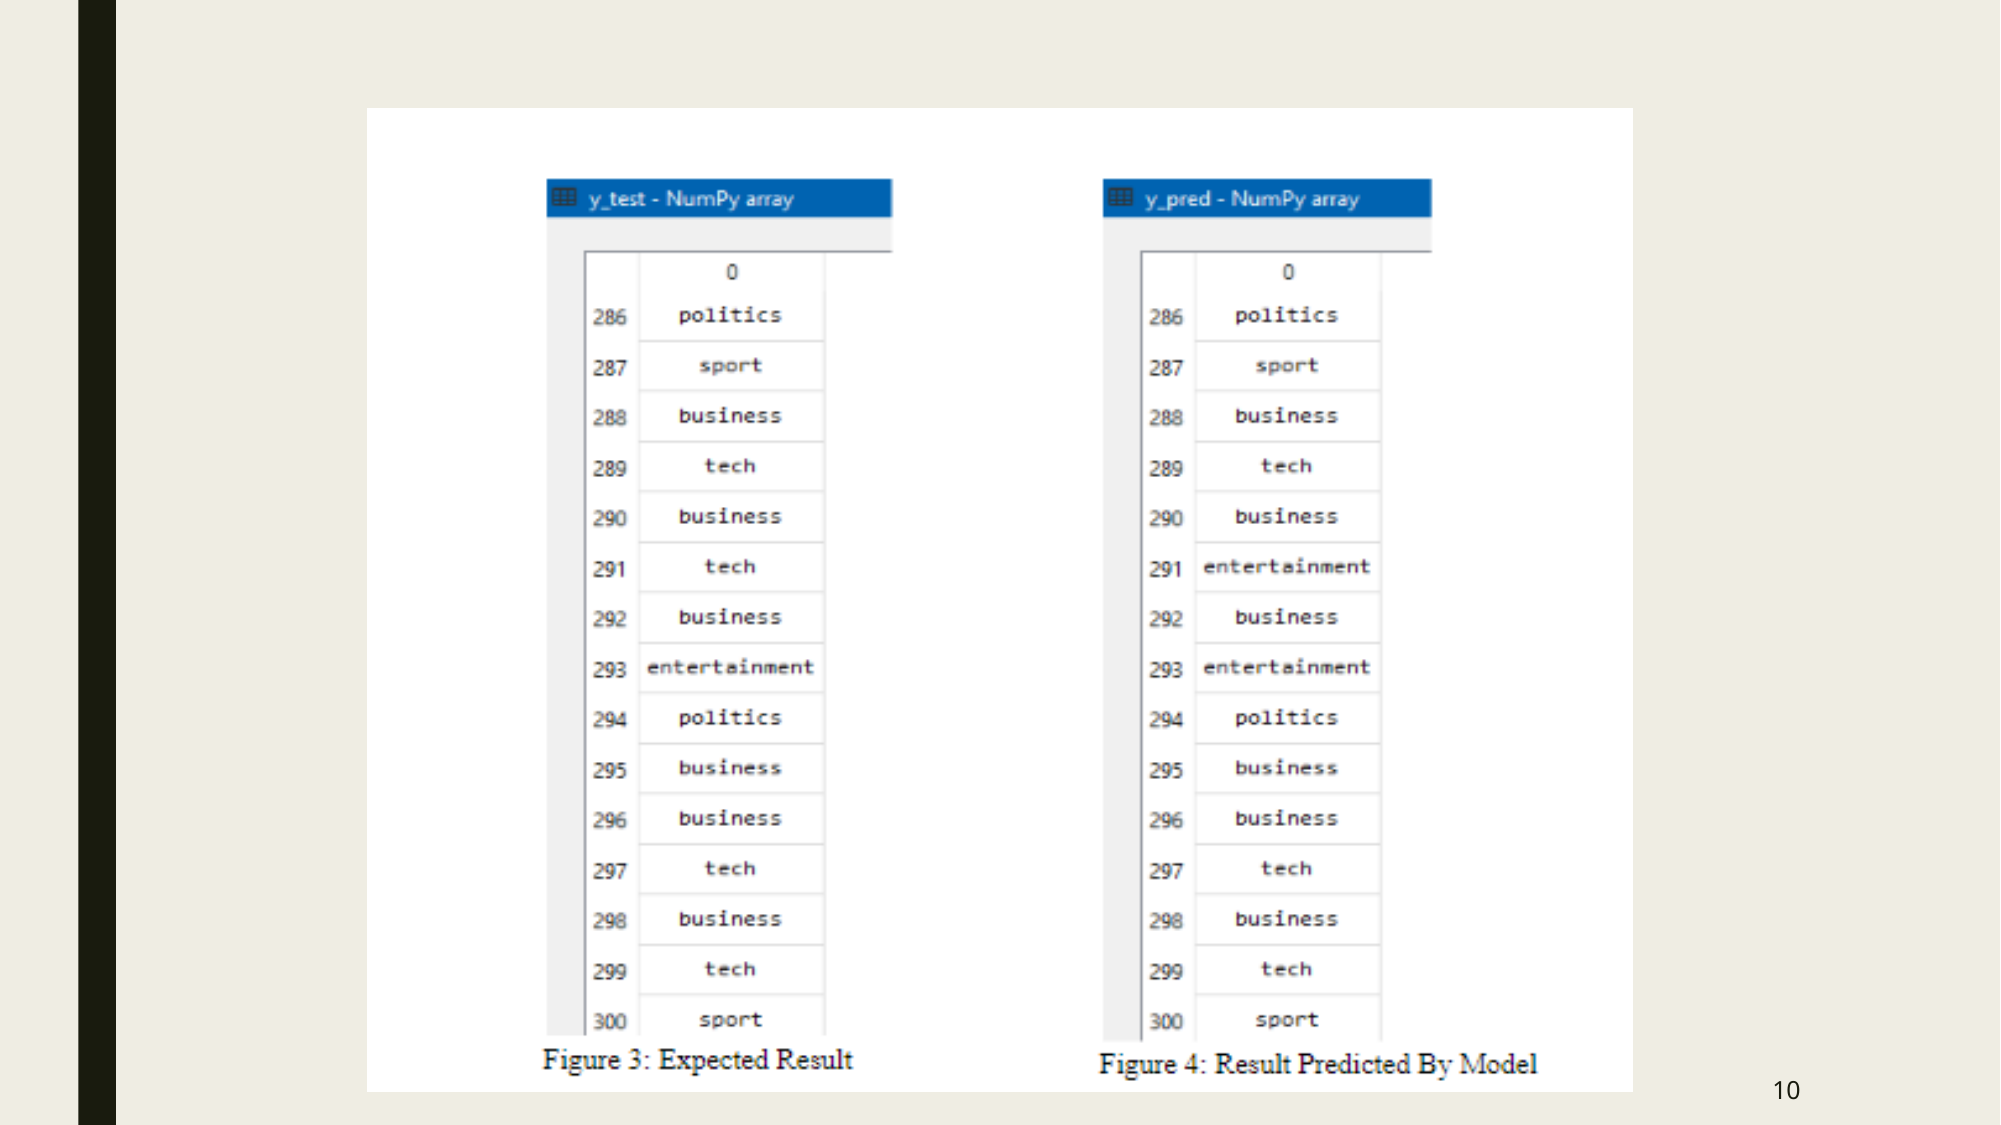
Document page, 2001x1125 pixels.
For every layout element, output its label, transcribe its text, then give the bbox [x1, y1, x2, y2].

slide_number 10 [1553, 1058, 1816, 1125]
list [367, 108, 1633, 1092]
